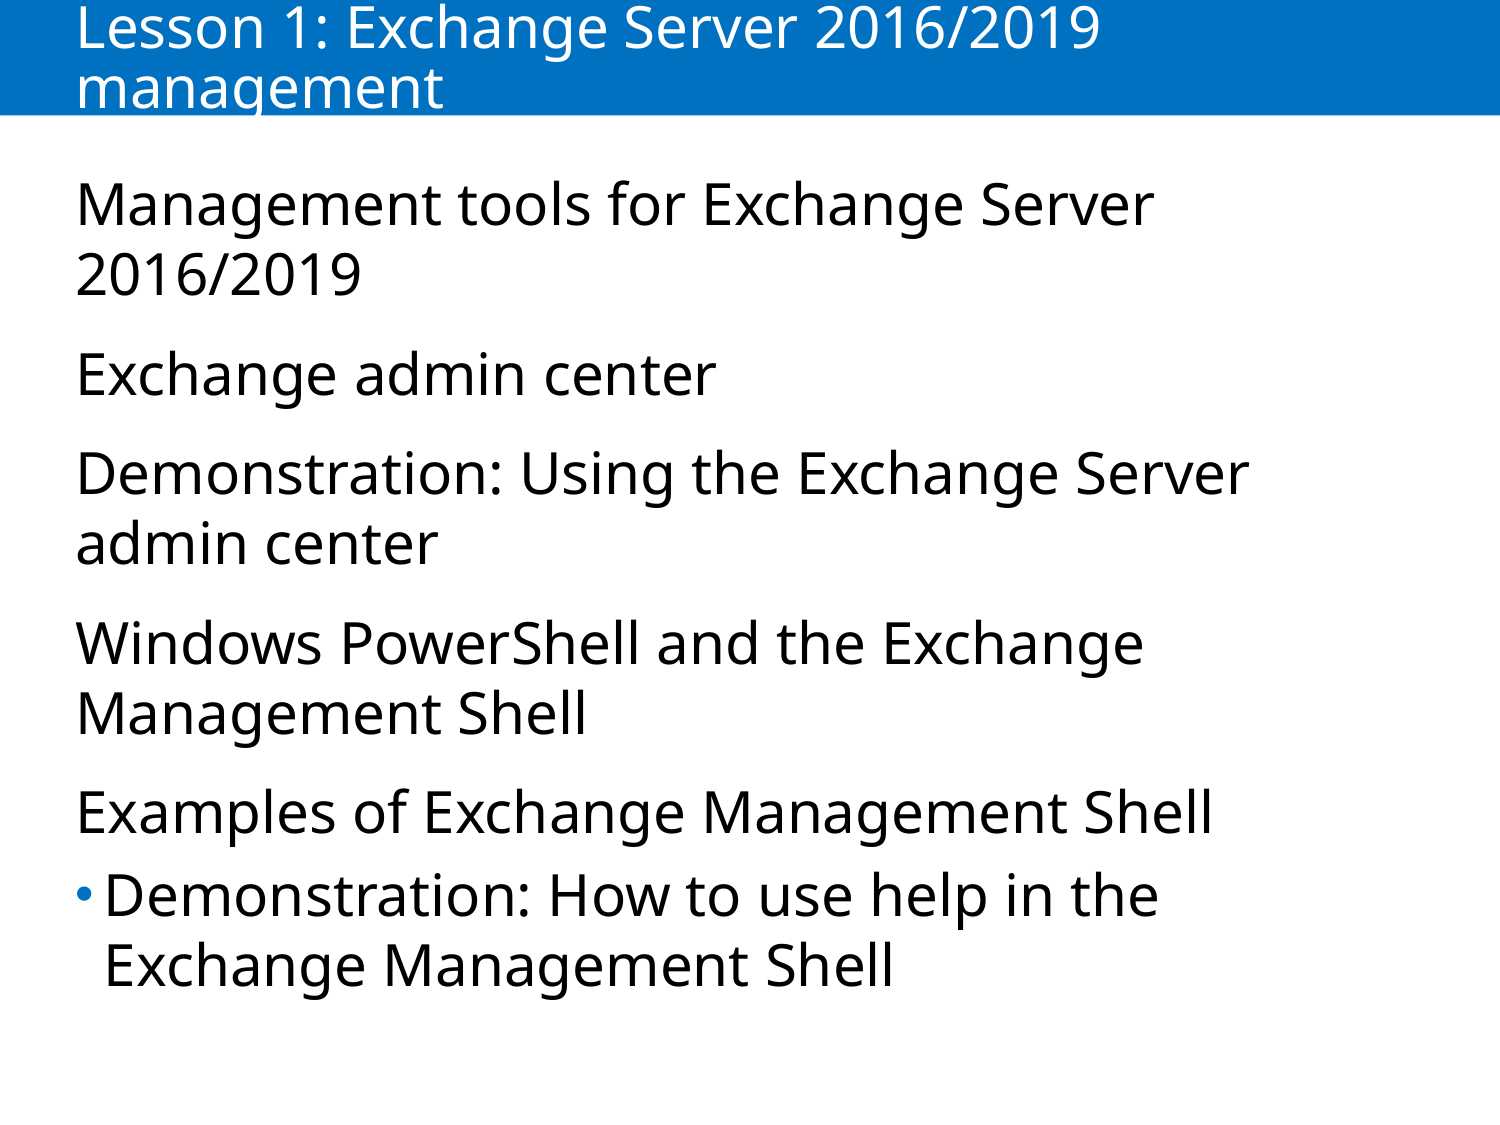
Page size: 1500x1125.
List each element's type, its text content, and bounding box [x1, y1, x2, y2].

list Management tools for Exchange Server 2016/2019 Exchange admin center Demonstration: Using the Exchange Server admin center Windows PowerShell and the Exchange Management Shell Examples of Exchange Management Shell Demonstration: How to use help in the Exchange Management Shell [74, 167, 1408, 1013]
title Lesson 1: Exchange Server 2016/2019 management [75, 0, 1426, 122]
